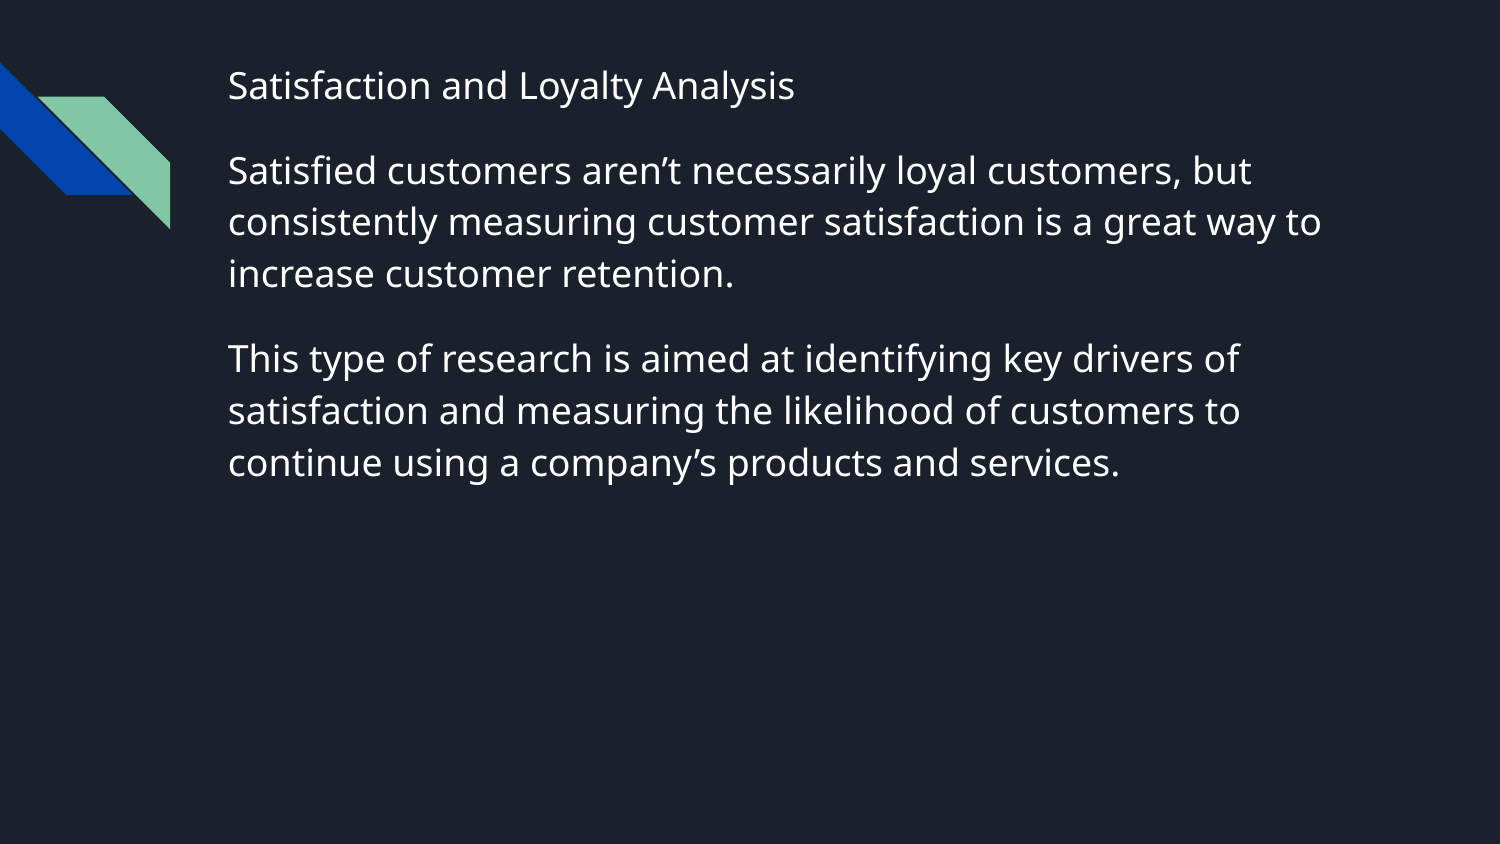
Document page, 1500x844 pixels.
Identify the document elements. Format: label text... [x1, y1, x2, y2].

list Satisfaction and Loyalty Analysis Satisfied customers aren’t necessarily loyal customers, but consistently measuring customer satisfaction is a great way to increase customer retention. This type of research is aimed at identifying key drivers of satisfaction and measuring the likelihood of customers to continue using a company’s products and services. [212, 39, 1368, 735]
